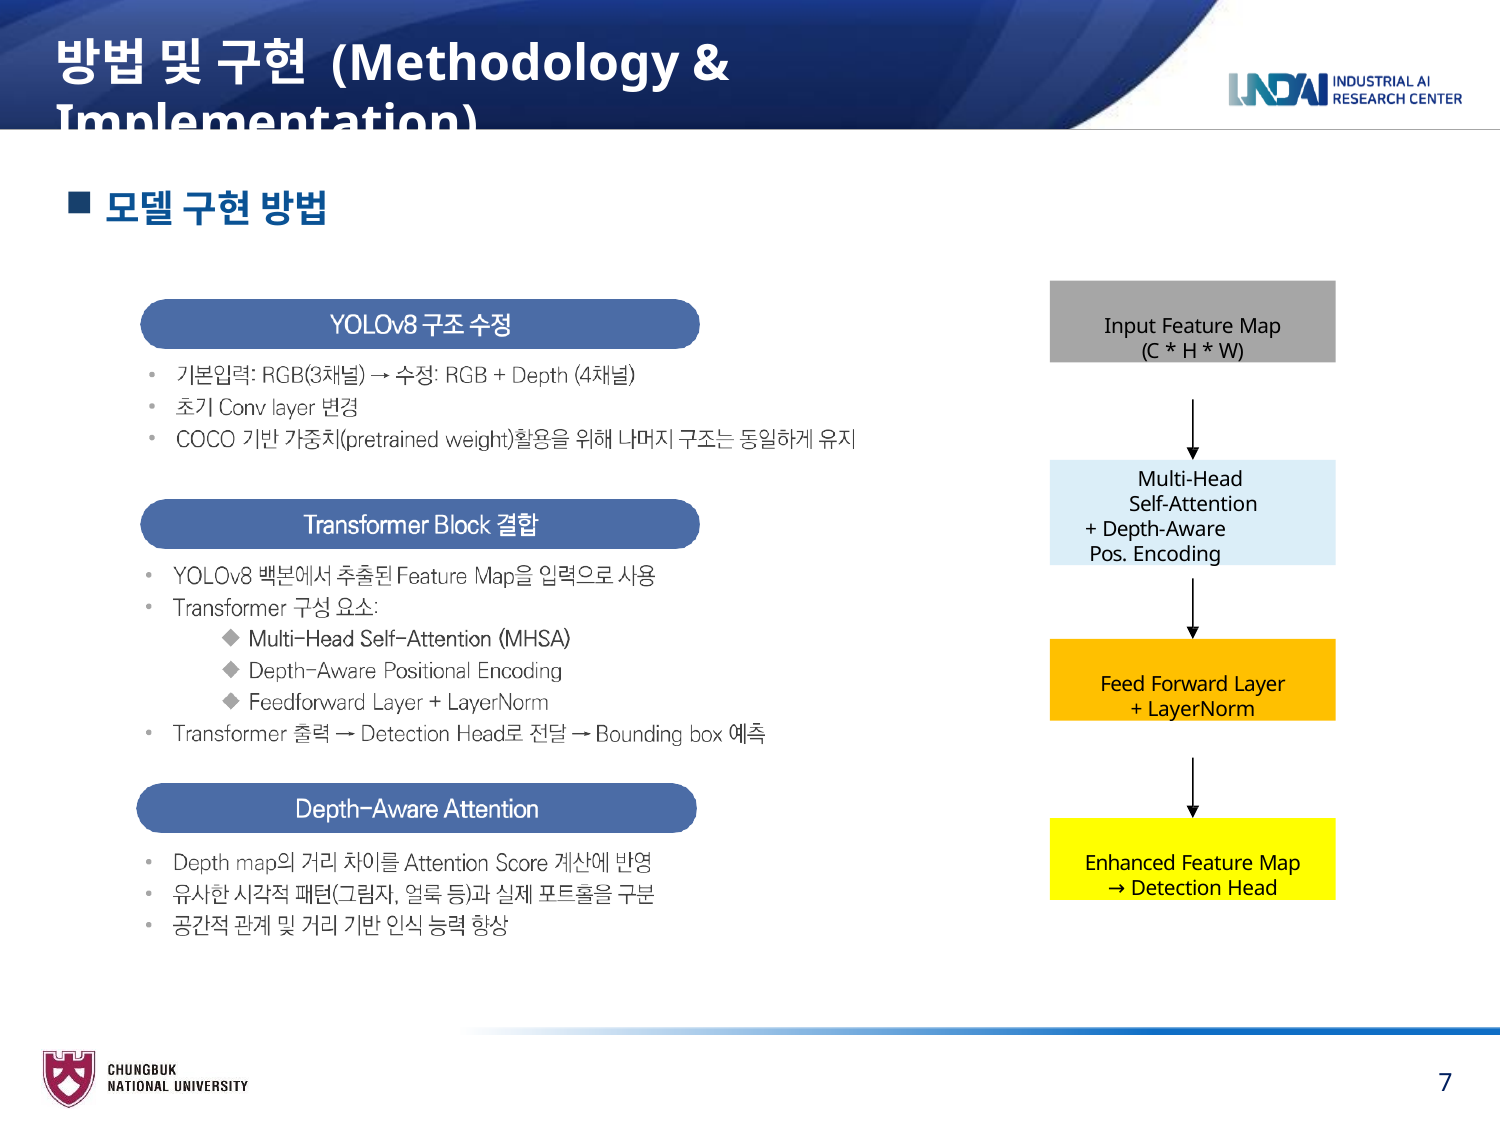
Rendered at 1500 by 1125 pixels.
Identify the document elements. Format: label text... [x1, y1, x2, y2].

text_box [173, 659, 766, 746]
picture [114, 1027, 1500, 1035]
picture [173, 915, 508, 936]
text_box Multi-Head Self-Attention + Depth-Aware Pos. Encoding [1049, 459, 1336, 566]
picture [173, 565, 391, 586]
text_box Feed Forward Layer + LayerNorm [1049, 638, 1336, 721]
text_box [385, 629, 395, 647]
picture [176, 364, 855, 451]
text_box [420, 631, 434, 647]
text_box [149, 371, 155, 378]
text_box [149, 434, 155, 441]
picture [136, 783, 697, 833]
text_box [173, 852, 655, 906]
text_box [1186, 757, 1200, 819]
text_box [146, 729, 152, 736]
text_box [221, 628, 240, 647]
text_box [538, 627, 570, 650]
picture [0, 0, 1468, 129]
picture [140, 299, 701, 349]
text_box Input Feature Map (C * H * W) [1049, 280, 1336, 363]
text_box [1186, 578, 1200, 639]
text_box [146, 603, 152, 610]
picture [41, 1049, 249, 1109]
picture [173, 597, 378, 618]
picture [140, 499, 701, 549]
text_box [250, 629, 266, 647]
text_box [360, 629, 372, 647]
text_box [1186, 399, 1200, 460]
text_box [373, 634, 384, 647]
text_box [434, 634, 446, 647]
text_box [268, 635, 278, 647]
text_box 모델 구현 방법 [63, 219, 348, 231]
text_box [343, 629, 354, 647]
picture [398, 565, 655, 588]
text_box [447, 631, 464, 647]
text_box [524, 629, 537, 647]
text_box Enhanced Feature Map → Detection Head [1049, 818, 1336, 900]
text_box [406, 629, 421, 647]
text_box [279, 629, 293, 647]
title 방법 및 구현 (Methodology & Implementation) [53, 28, 1066, 219]
text_box [321, 634, 342, 647]
text_box [481, 634, 491, 647]
slide_number 7 [1432, 1062, 1475, 1125]
text_box [469, 634, 480, 647]
text_box [499, 627, 522, 650]
